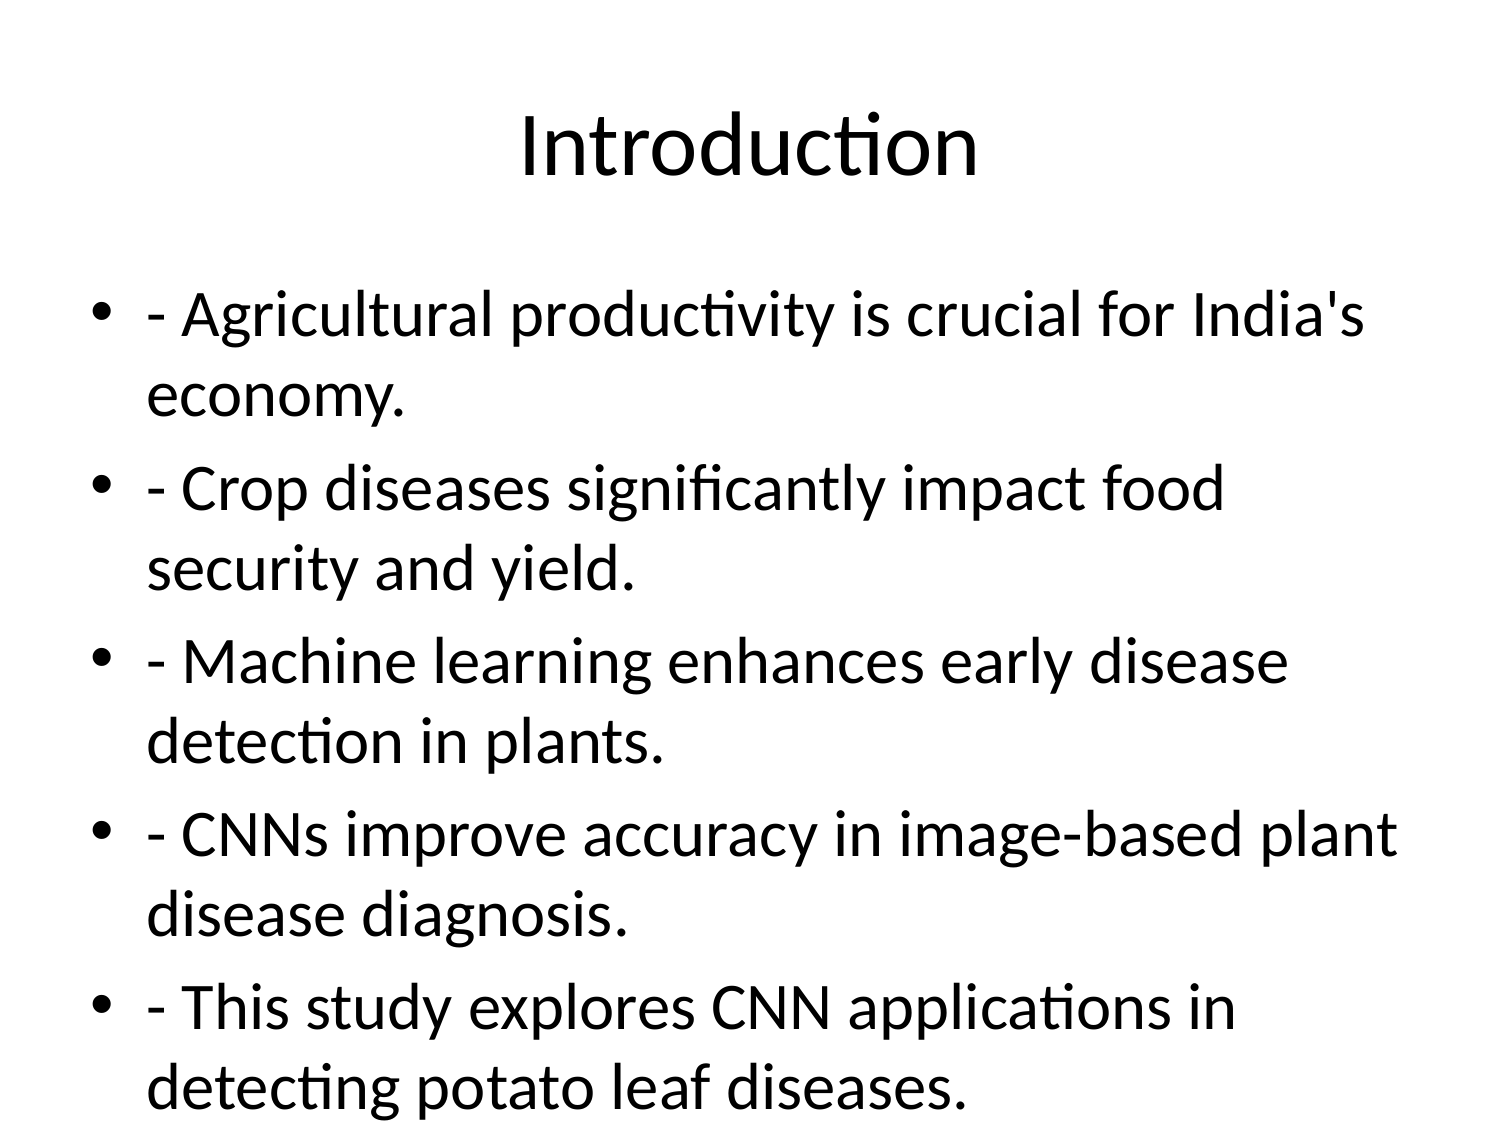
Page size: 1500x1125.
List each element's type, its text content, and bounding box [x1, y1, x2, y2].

title Introduction [75, 45, 1425, 233]
list - Agricultural productivity is crucial for India's economy. - Crop diseases significantly impact food security and yield. - Machine learning enhances early disease detection in plants. - CNNs improve accuracy in image-based plant disease diagnosis. - This study explores CNN applications in detecting potato leaf diseases. [75, 262, 1425, 1005]
